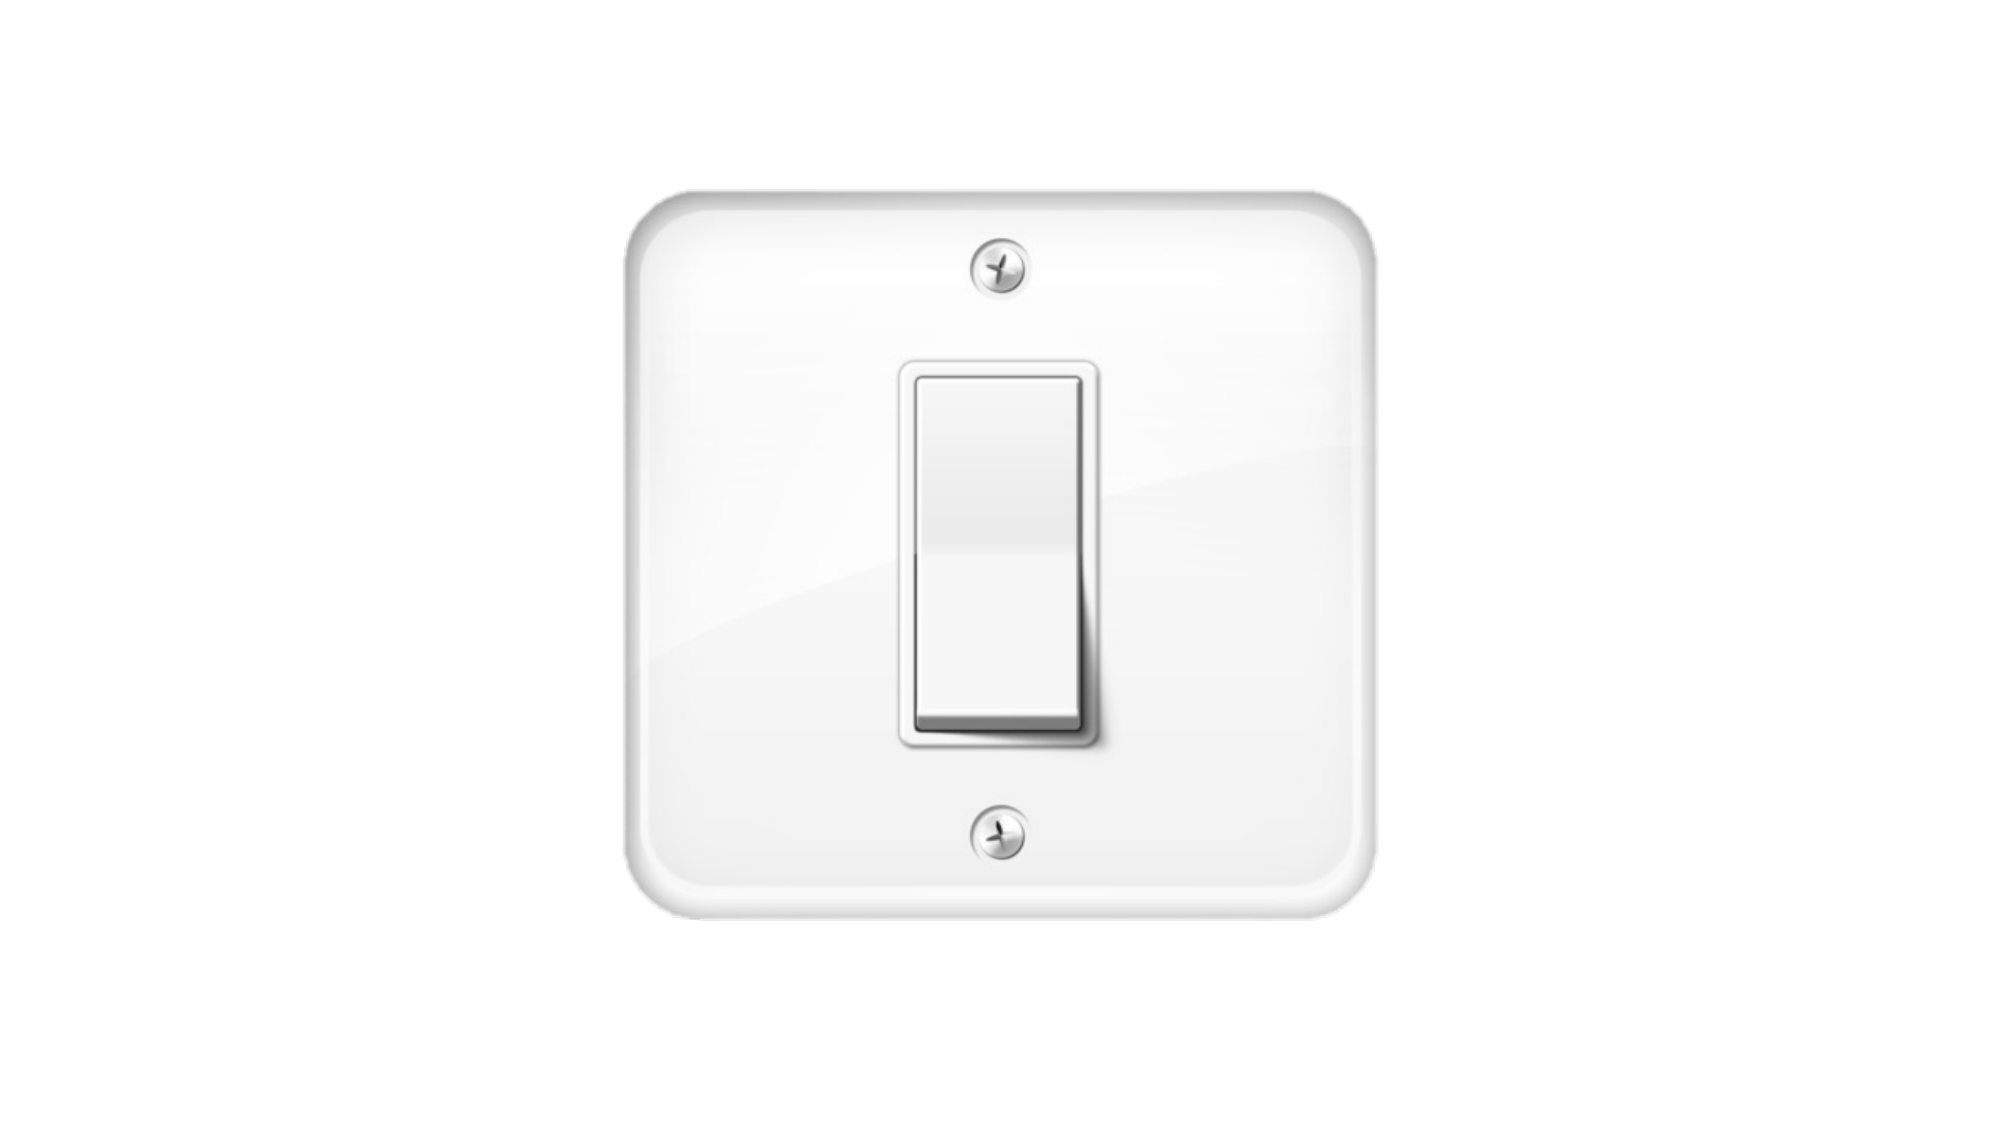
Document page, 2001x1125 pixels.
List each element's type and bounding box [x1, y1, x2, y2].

picture [413, 93, 1586, 1032]
